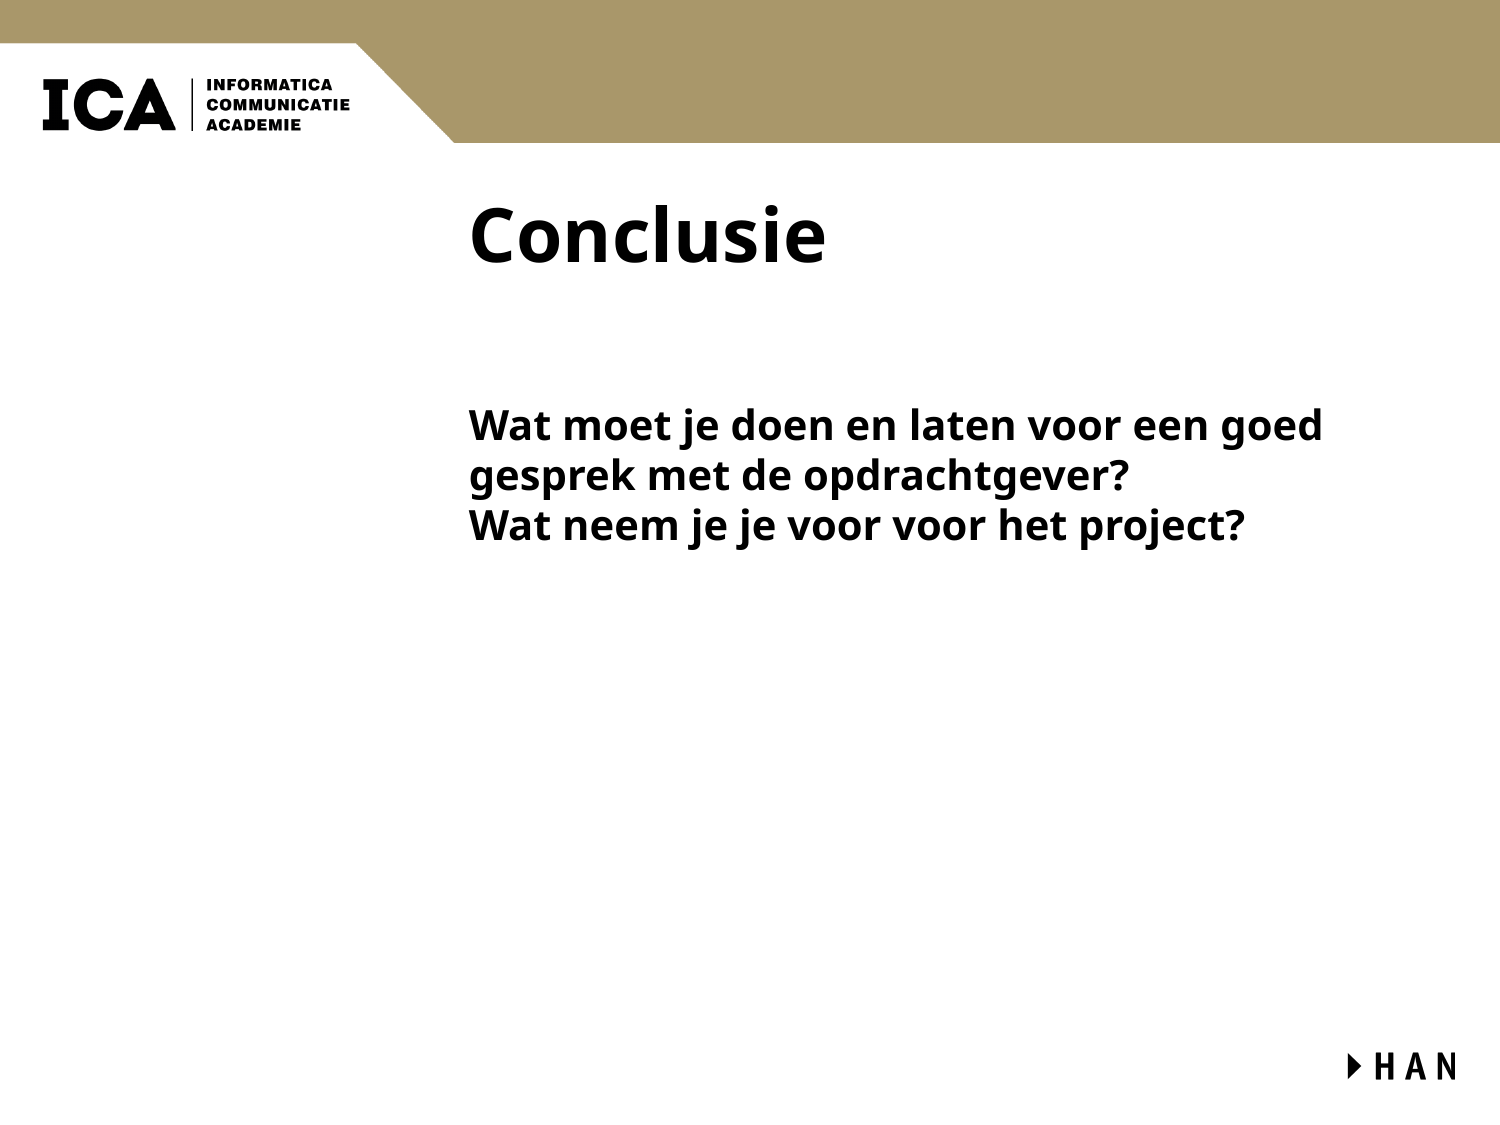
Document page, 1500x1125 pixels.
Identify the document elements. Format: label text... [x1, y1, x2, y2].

title Conclusie [453, 179, 1455, 287]
list Wat moet je doen en laten voor een goed gesprek met de opdrachtgever? Wat neem je je voor voor het project? [453, 391, 1455, 1040]
